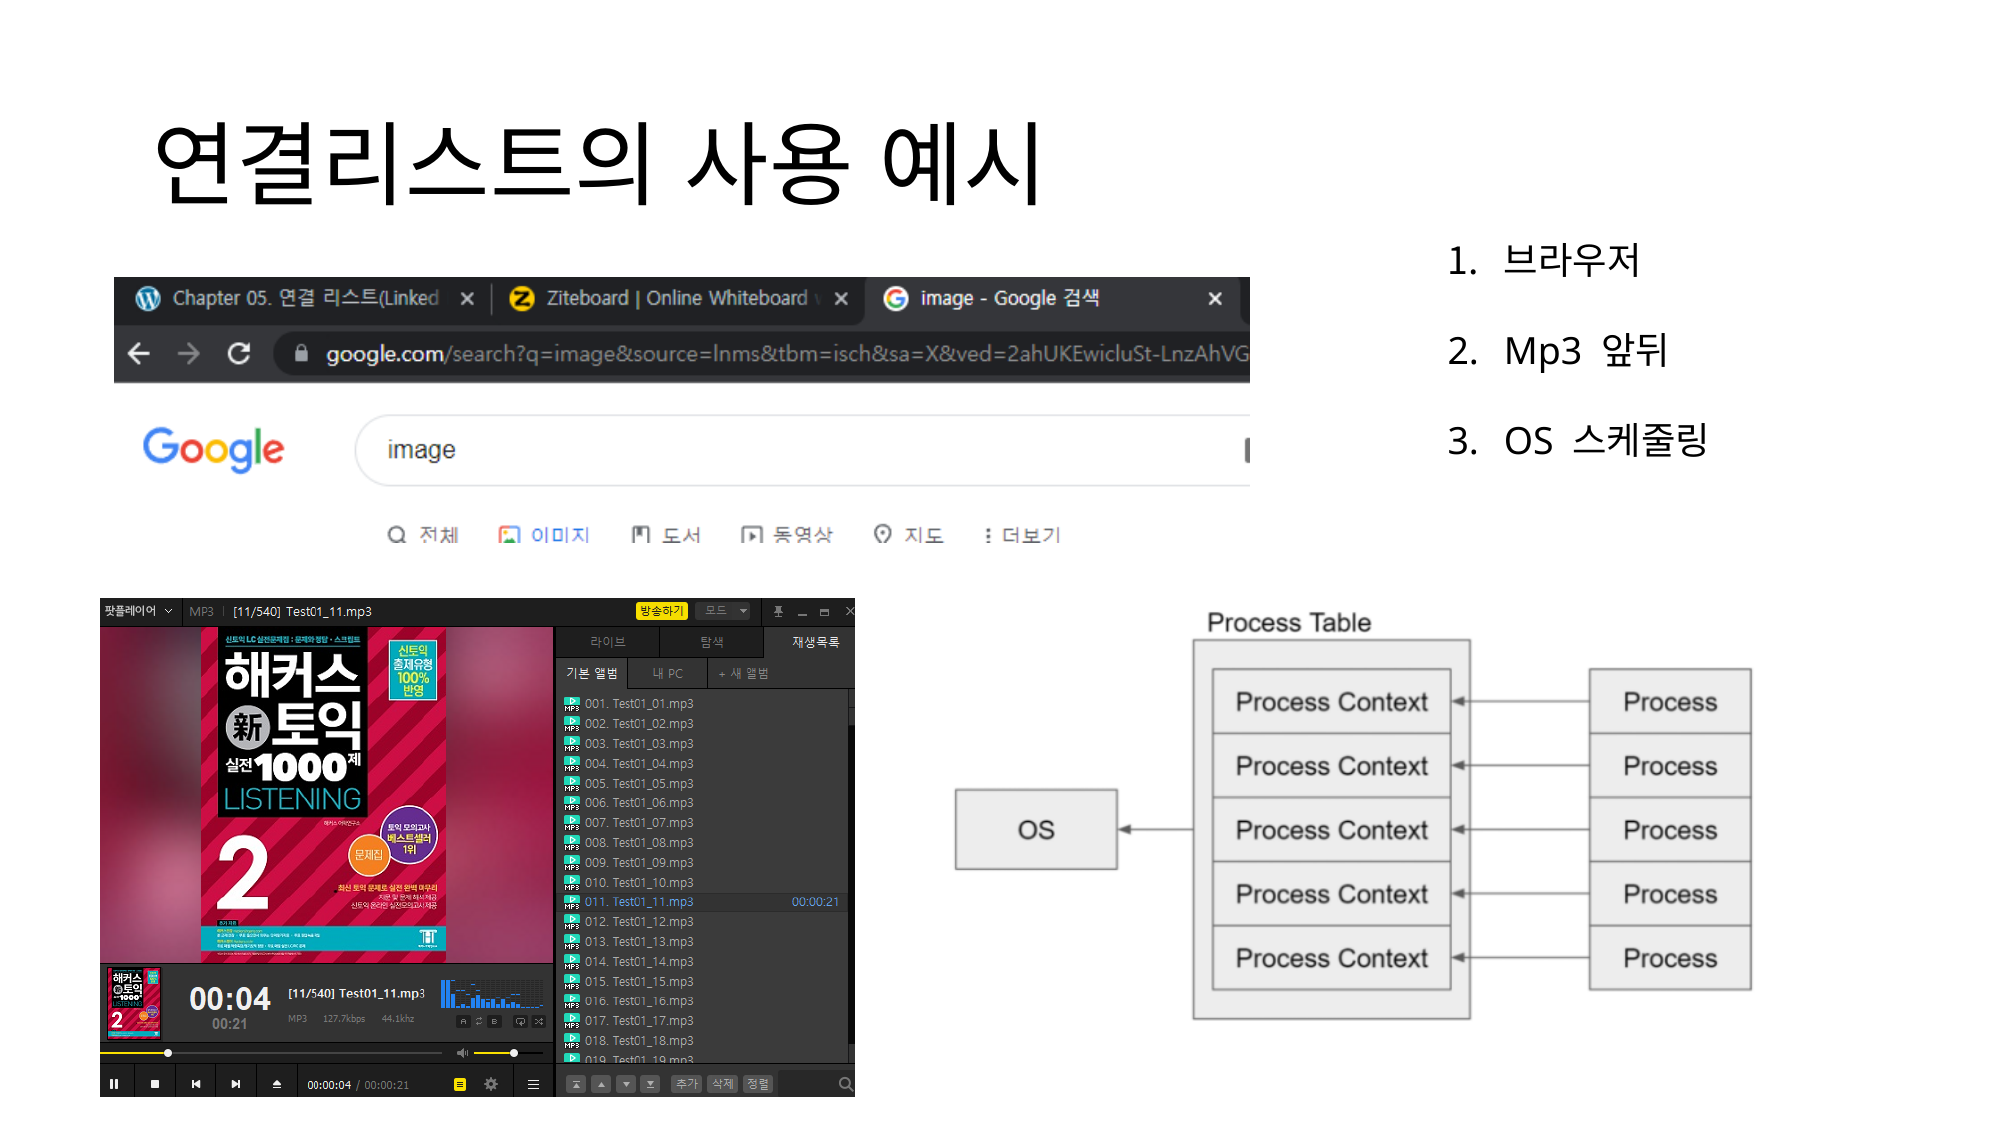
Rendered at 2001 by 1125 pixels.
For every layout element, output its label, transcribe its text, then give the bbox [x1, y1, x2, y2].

text_box 브라우저 Mp3 앞뒤 OS 스케줄링 [1432, 229, 2000, 515]
picture [114, 277, 1250, 543]
title 연결리스트의 사용 예시 [137, 59, 1863, 278]
picture [905, 598, 1818, 1075]
picture [100, 598, 855, 1097]
